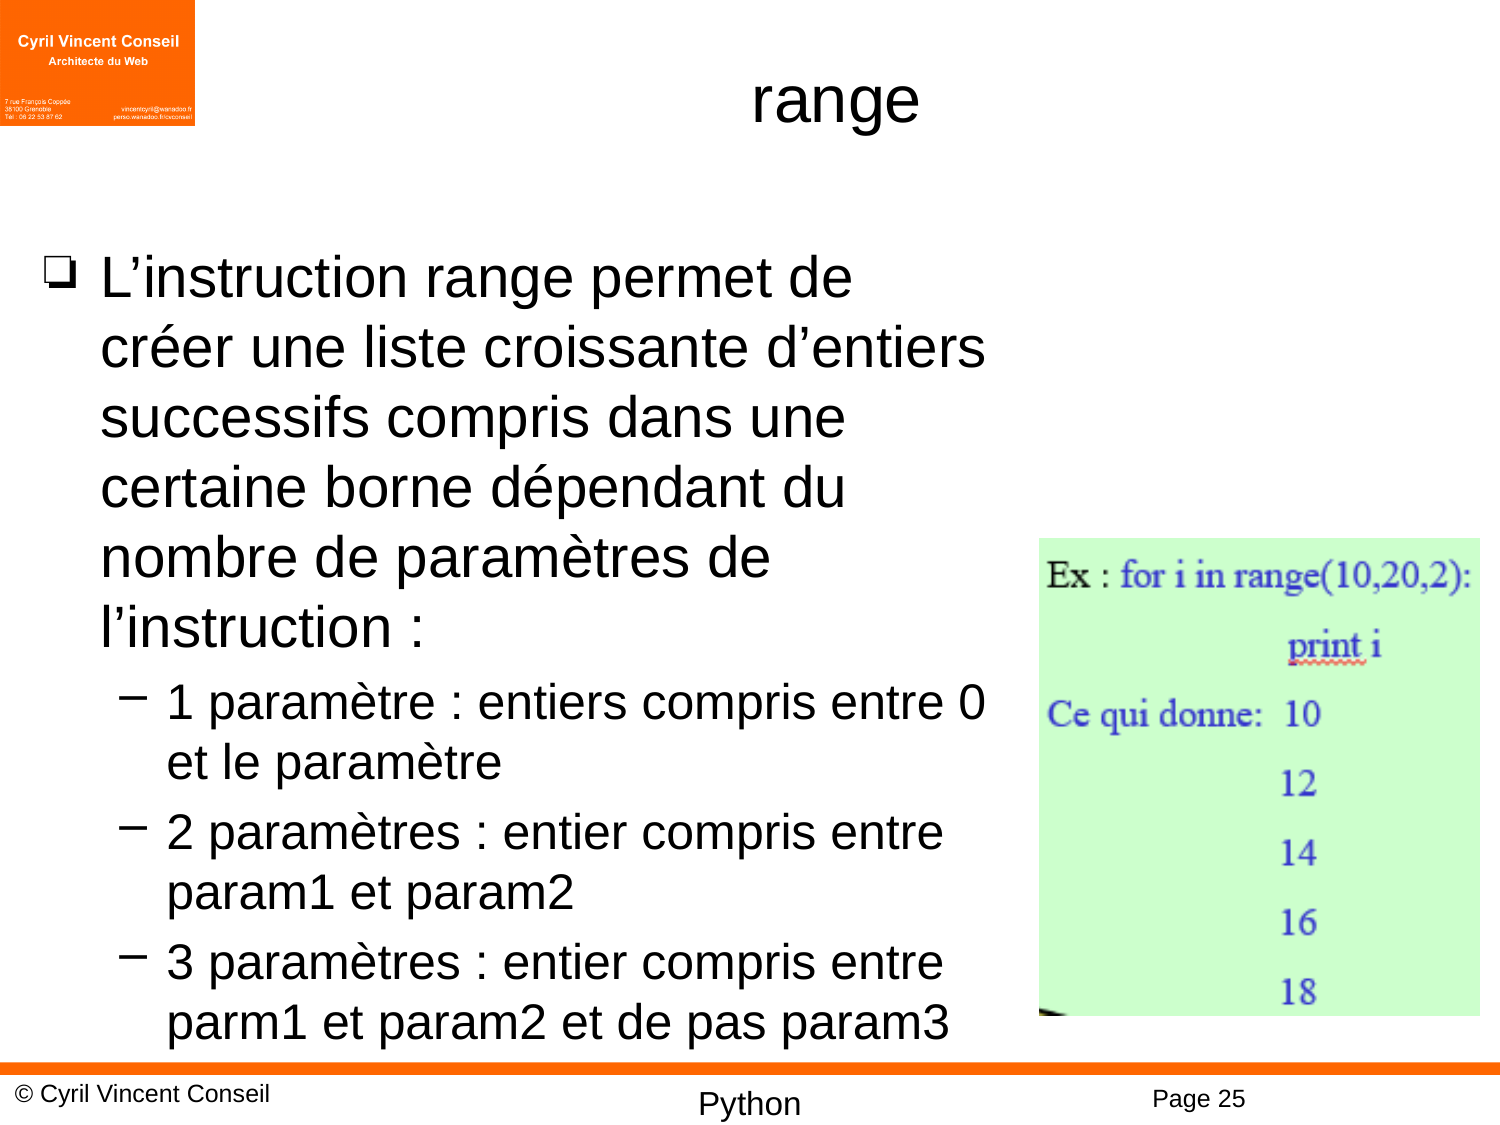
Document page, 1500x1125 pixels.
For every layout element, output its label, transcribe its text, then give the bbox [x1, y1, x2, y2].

list L’instruction range permet de créer une liste croissante d’entiers successifs compris dans une certaine borne dépendant du nombre de paramètres de l’instruction : 1 paramètre : entiers compris entre 0 et le paramètre 2 paramètres : entier compris entre param1 et param2 3 paramètres : entier compris entre parm1 et param2 et de pas param3 [29, 231, 1010, 1059]
picture [1038, 538, 1480, 1016]
picture [0, 0, 195, 126]
title range [194, 2, 1480, 190]
